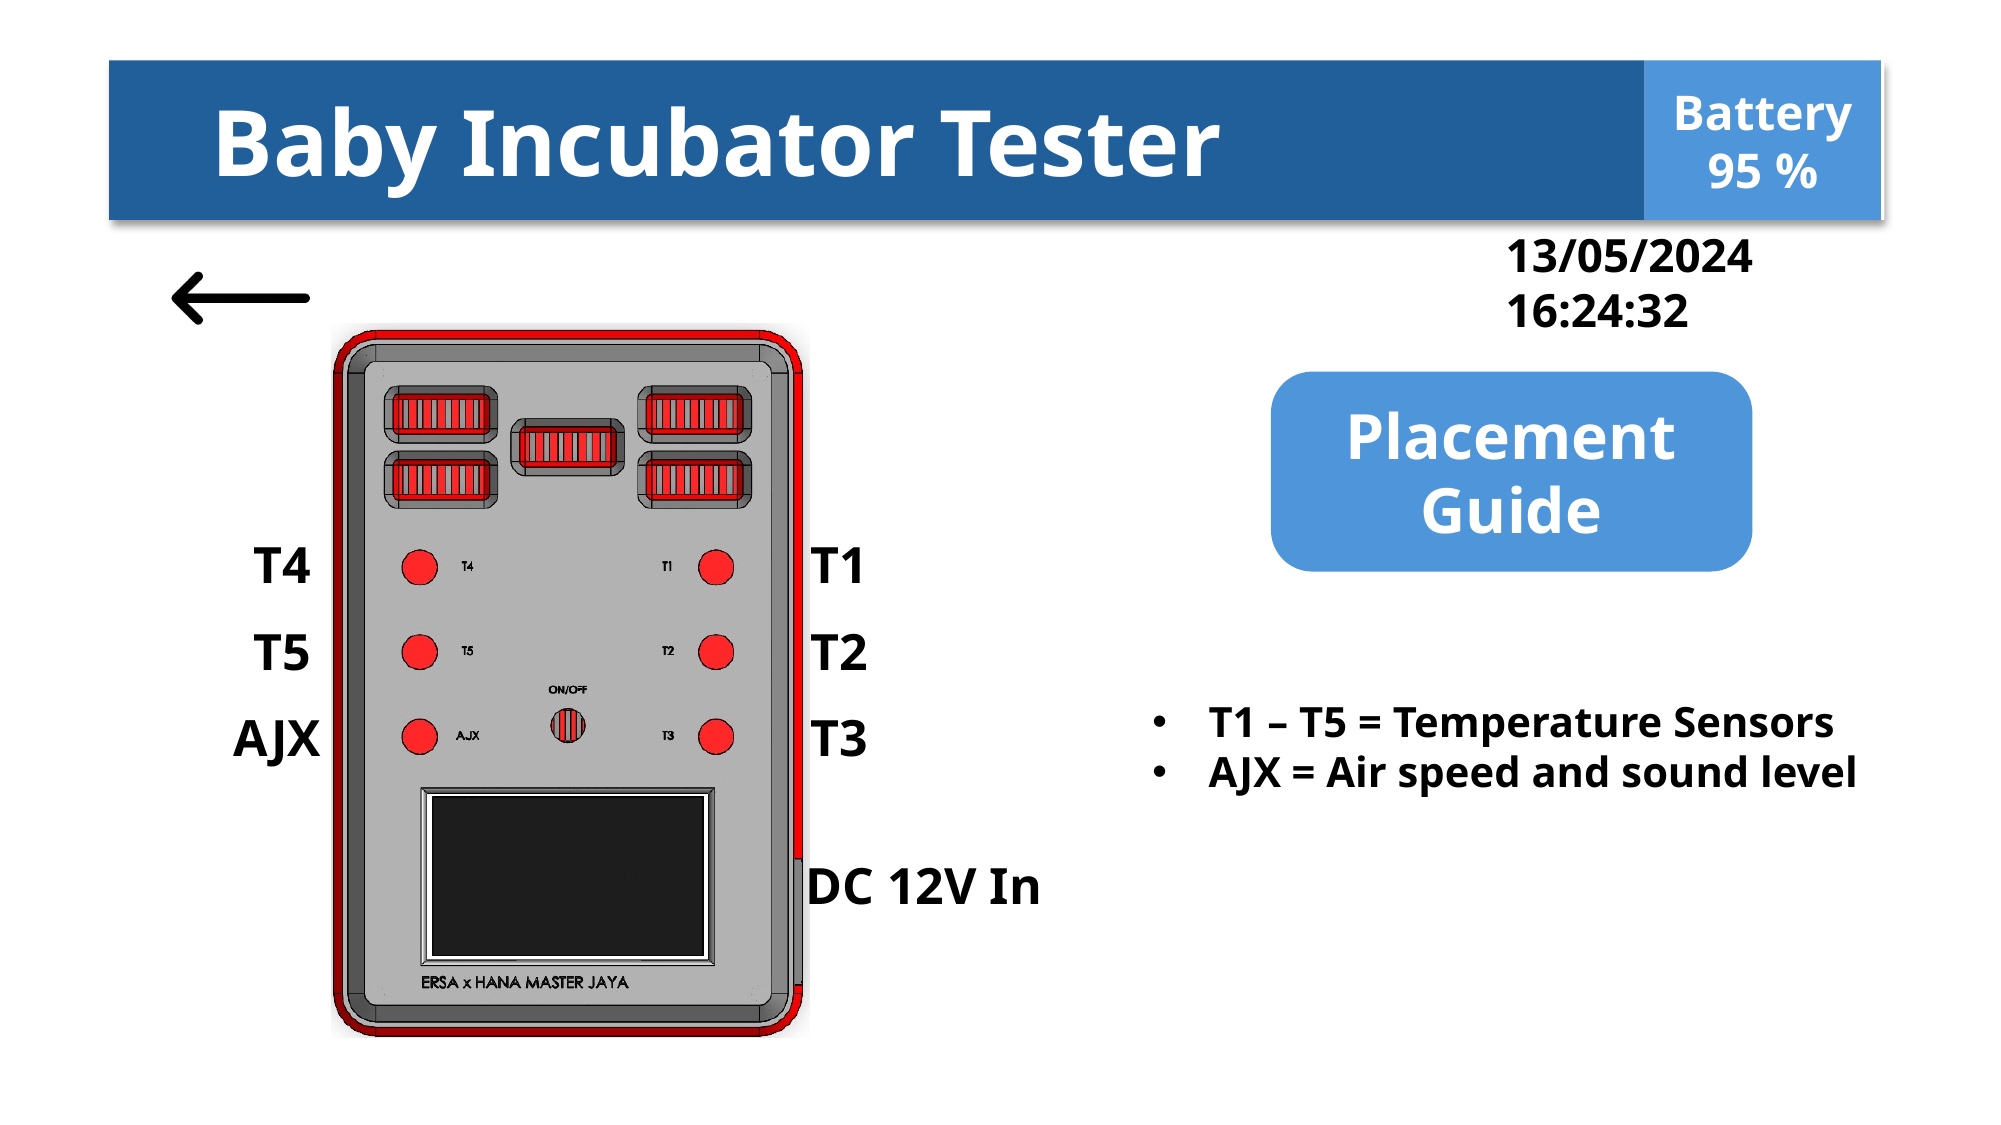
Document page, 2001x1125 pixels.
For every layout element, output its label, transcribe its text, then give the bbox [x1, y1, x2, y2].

text_box T3 [811, 699, 884, 775]
text_box AJX [218, 699, 330, 775]
text_box Battery 95 % [1643, 59, 1882, 221]
text_box Baby Incubator Tester [108, 59, 1643, 221]
text_box [117, 229, 1892, 1066]
text_box [1882, 59, 1886, 221]
text_box T1 – T5 = Temperature Sensors AJX = Air speed and sound level [1137, 688, 1874, 804]
picture [330, 322, 811, 1038]
text_box T4 [238, 526, 326, 602]
text_box DC 12V In [811, 847, 1057, 923]
text_box 13/05/2024 16:24:32 [1490, 218, 1769, 344]
text_box T2 [811, 612, 884, 688]
picture [165, 222, 317, 374]
text_box T5 [238, 612, 326, 688]
text_box T1 [811, 526, 884, 602]
